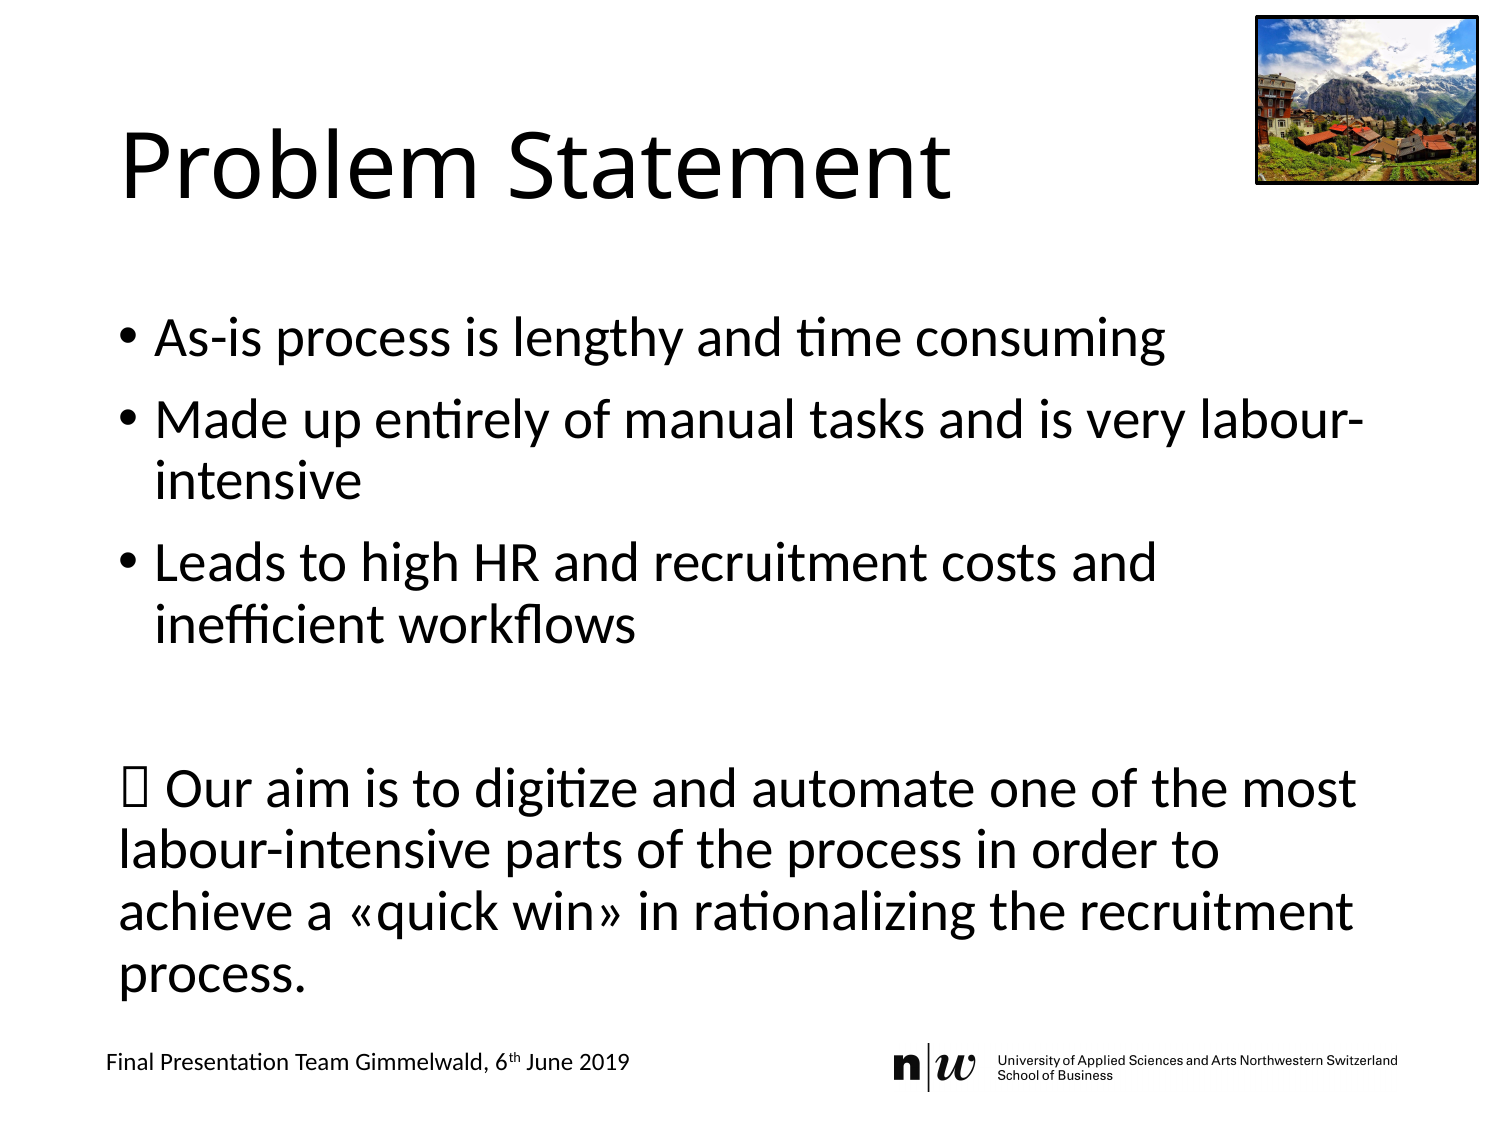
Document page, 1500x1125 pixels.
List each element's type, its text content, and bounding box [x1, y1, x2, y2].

list As-is process is lengthy and time consuming Made up entirely of manual tasks and is very labour-intensive Leads to high HR and recruitment costs and inefficient workflows  Our aim is to digitize and automate one of the most labour-intensive parts of the process in order to achieve a «quick win» in rationalizing the recruitment process. [103, 299, 1397, 1014]
picture [894, 1043, 1397, 1092]
title Problem Statement [103, 59, 1397, 278]
picture [1258, 19, 1476, 181]
